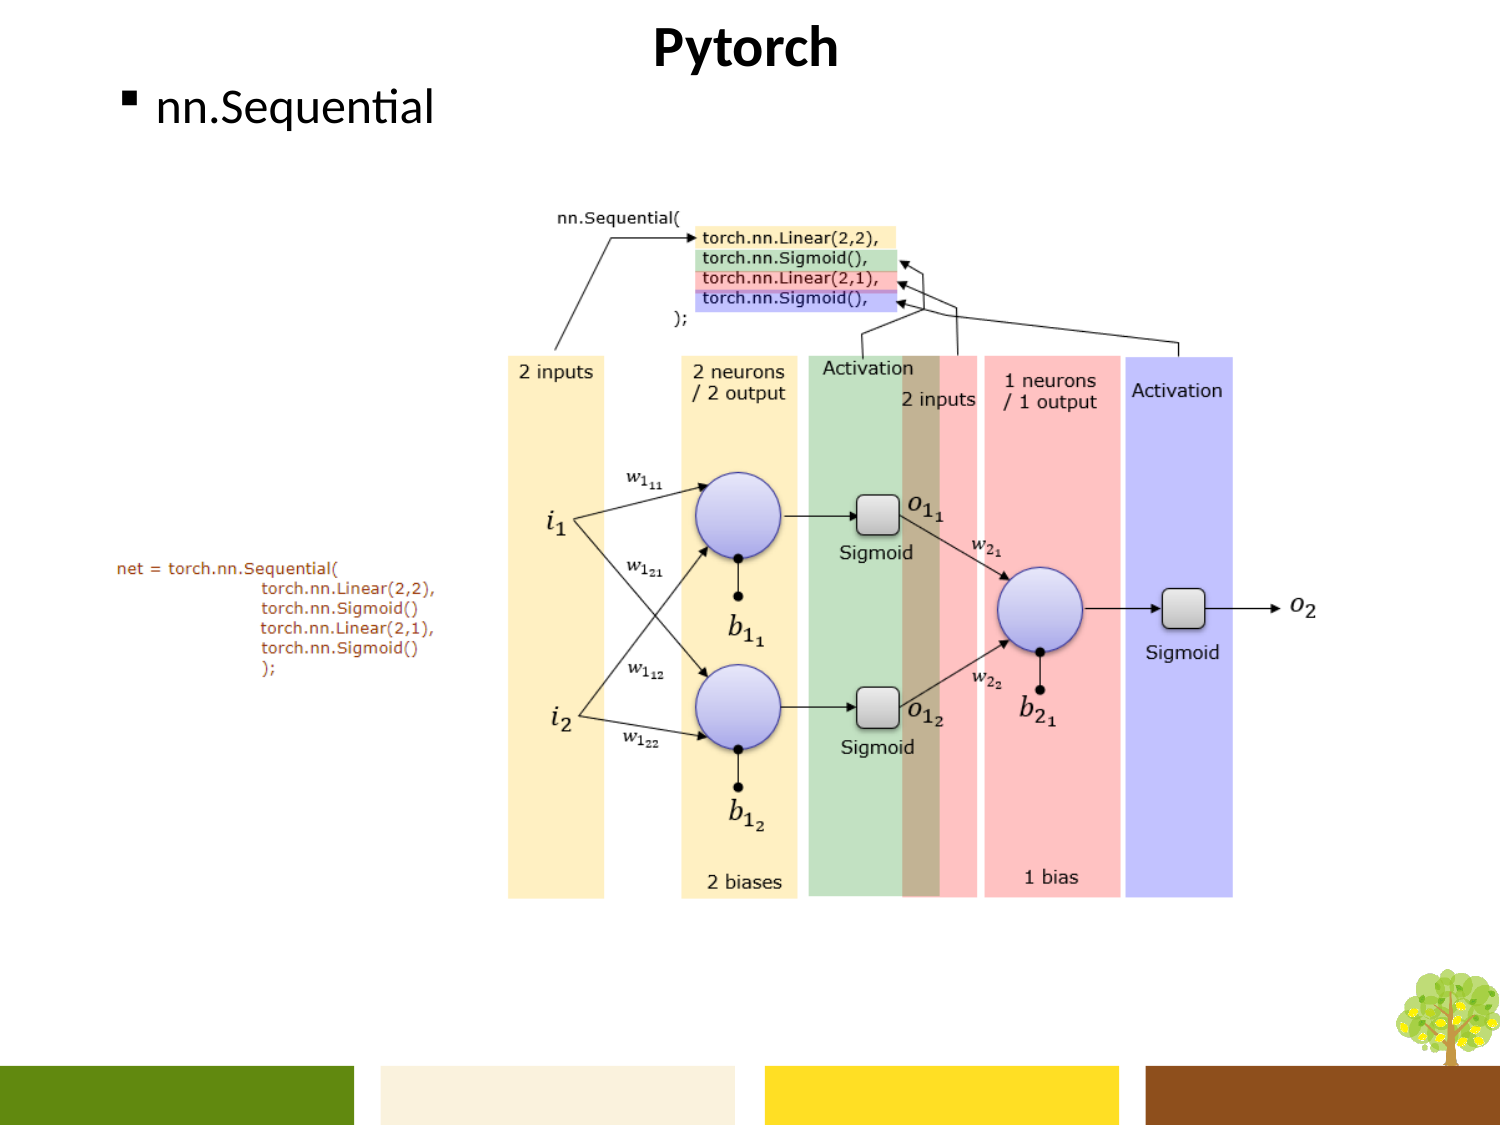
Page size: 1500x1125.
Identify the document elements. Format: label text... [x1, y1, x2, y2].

picture [1396, 969, 1500, 1066]
title Pytorch [99, 3, 1394, 93]
picture [97, 195, 1329, 911]
list nn.Sequential [103, 73, 1397, 1014]
